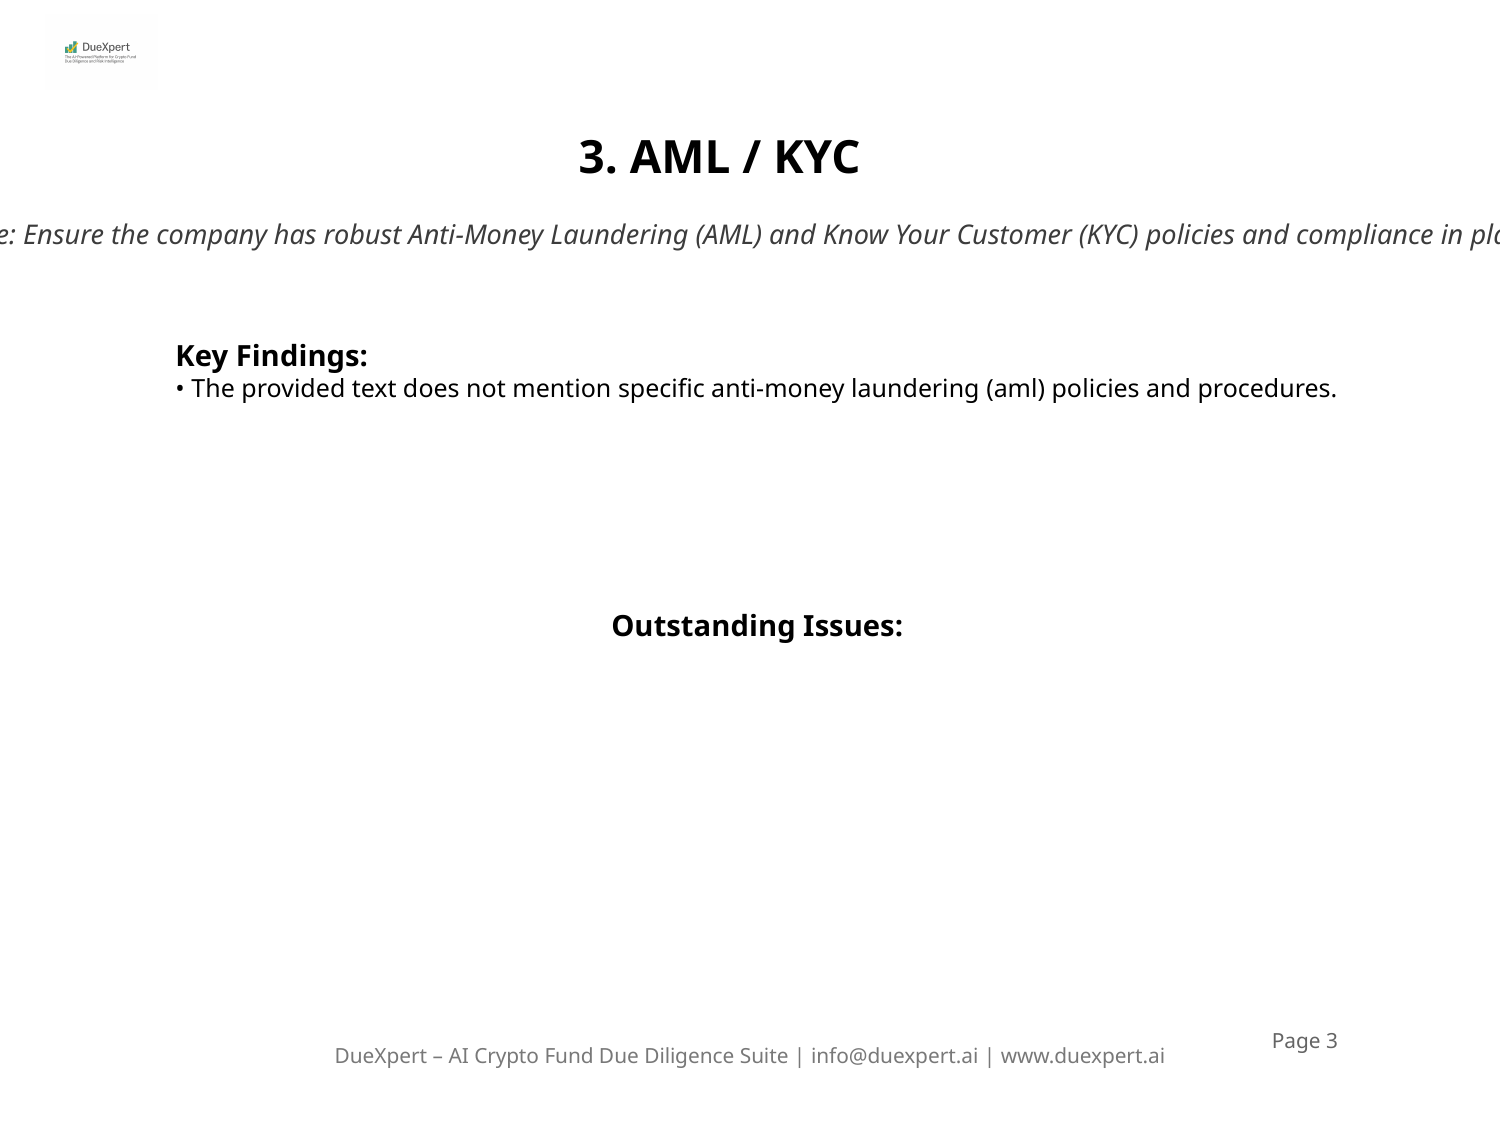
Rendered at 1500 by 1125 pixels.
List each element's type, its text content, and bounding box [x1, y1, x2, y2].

text_box Key Findings: • The provided text does not mention specific anti-money laundering (aml) policies and procedures. [160, 329, 1355, 410]
text_box 3. AML / KYC [563, 120, 876, 190]
text_box Page 3 [1257, 1020, 1353, 1060]
text_box Outstanding Issues: [596, 599, 919, 650]
text_box Objective: Ensure the company has robust Anti-Money Laundering (AML) and Know Your Customer (KYC) policies and compliance in place. [0, 209, 1500, 258]
picture [44, 14, 158, 91]
text_box DueXpert – AI Crypto Fund Due Diligence Suite | info@duexpert.ai | www.duexpert.ai [319, 1035, 1181, 1075]
